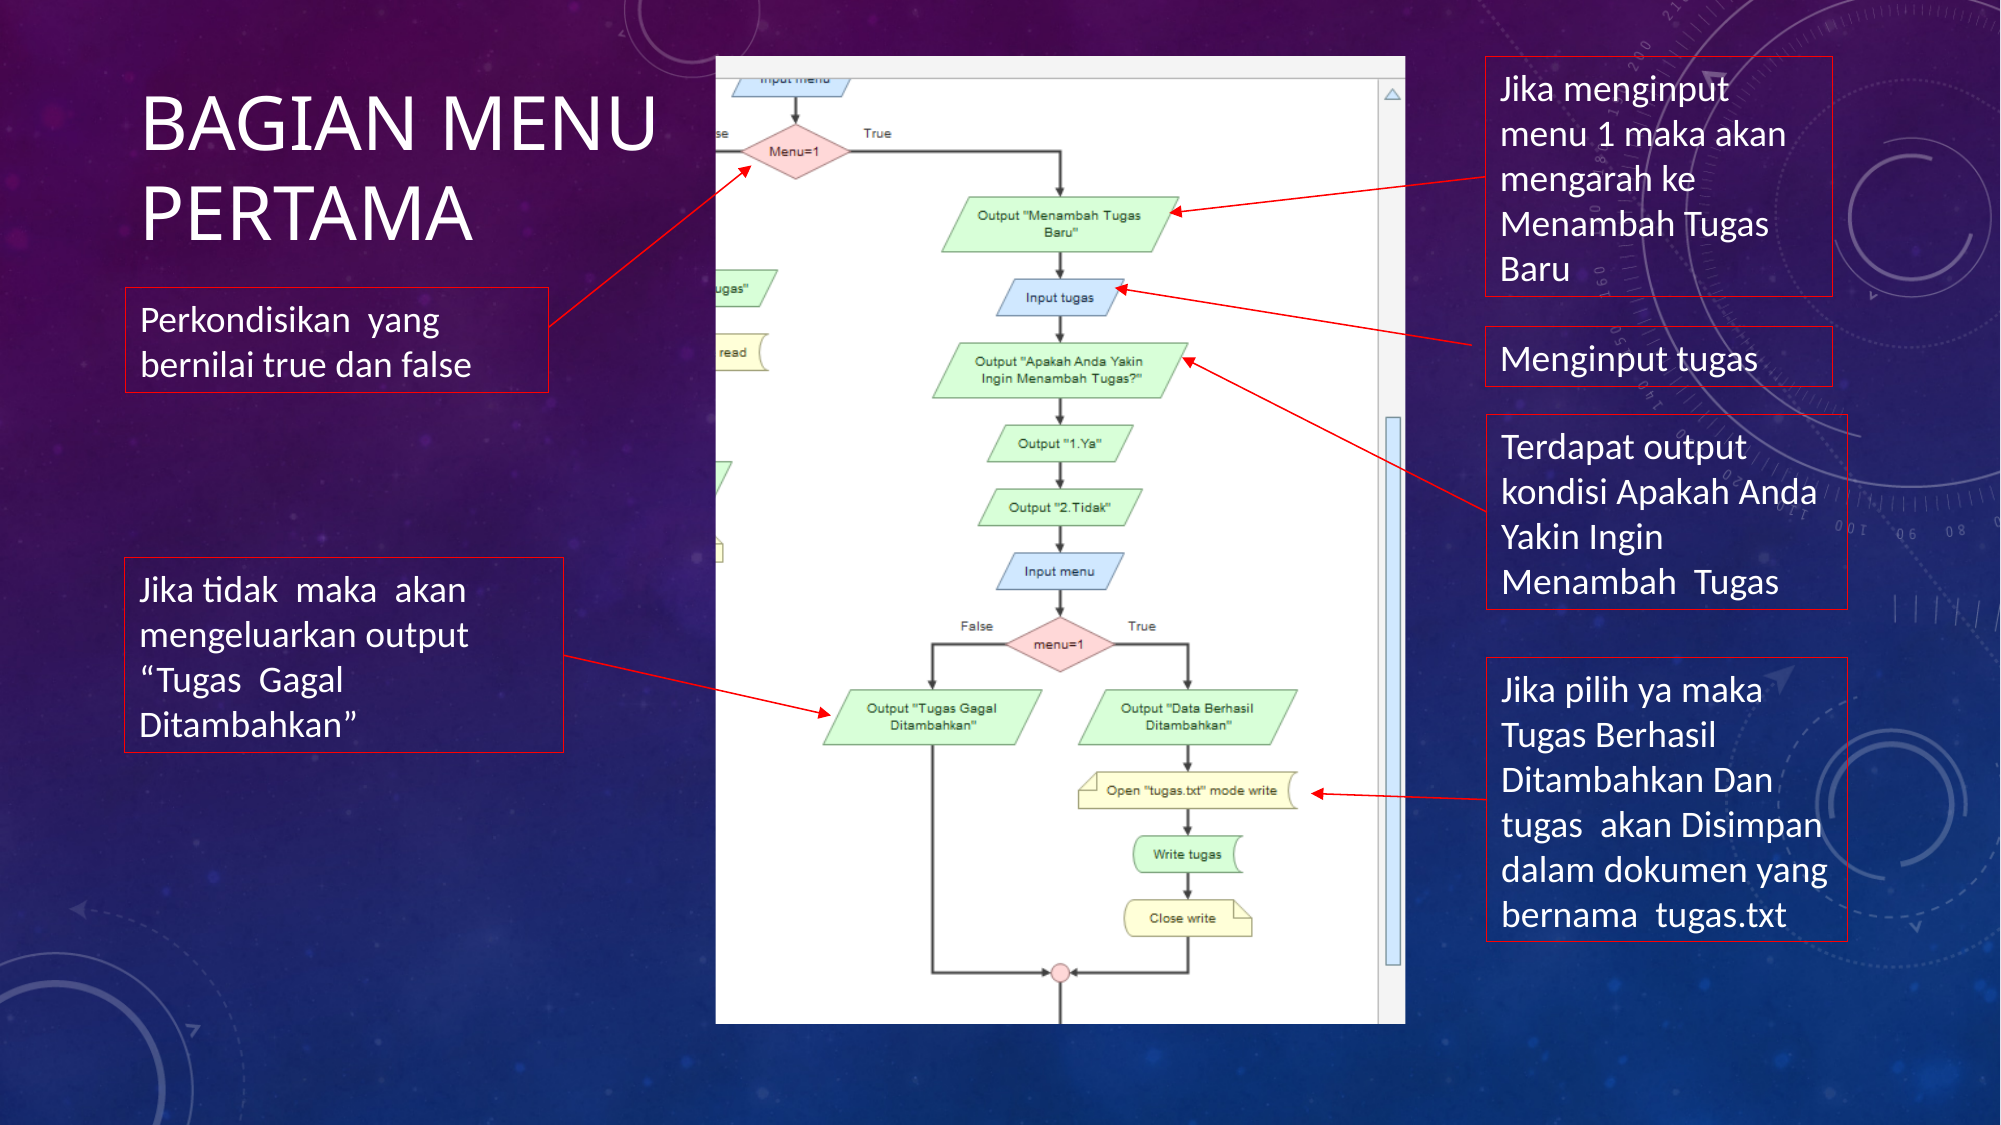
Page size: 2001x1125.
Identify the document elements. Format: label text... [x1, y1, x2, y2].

text_box Perkondisikan yang bernilai true dan false [125, 287, 549, 393]
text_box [1181, 357, 1487, 514]
text_box Menginput tugas [1485, 326, 1833, 387]
picture [0, 0, 2001, 1125]
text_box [1168, 177, 1486, 214]
text_box Jika tidak maka akan mengeluarkan output “Tugas Gagal Ditambahkan” [124, 557, 564, 753]
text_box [563, 656, 832, 716]
text_box Jika menginput menu 1 maka akan mengarah ke Menambah Tugas Baru [1485, 56, 1833, 297]
title Bagian menu pertama [124, 46, 716, 285]
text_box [1114, 287, 1472, 346]
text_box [548, 165, 752, 328]
text_box Jika pilih ya maka Tugas Berhasil Ditambahkan Dan tugas akan Disimpan dalam dokumen yang bernama tugas.txt [1486, 657, 1848, 942]
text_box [1310, 793, 1487, 802]
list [715, 56, 1406, 1024]
text_box Terdapat output kondisi Apakah Anda Yakin Ingin Menambah Tugas [1486, 414, 1848, 610]
